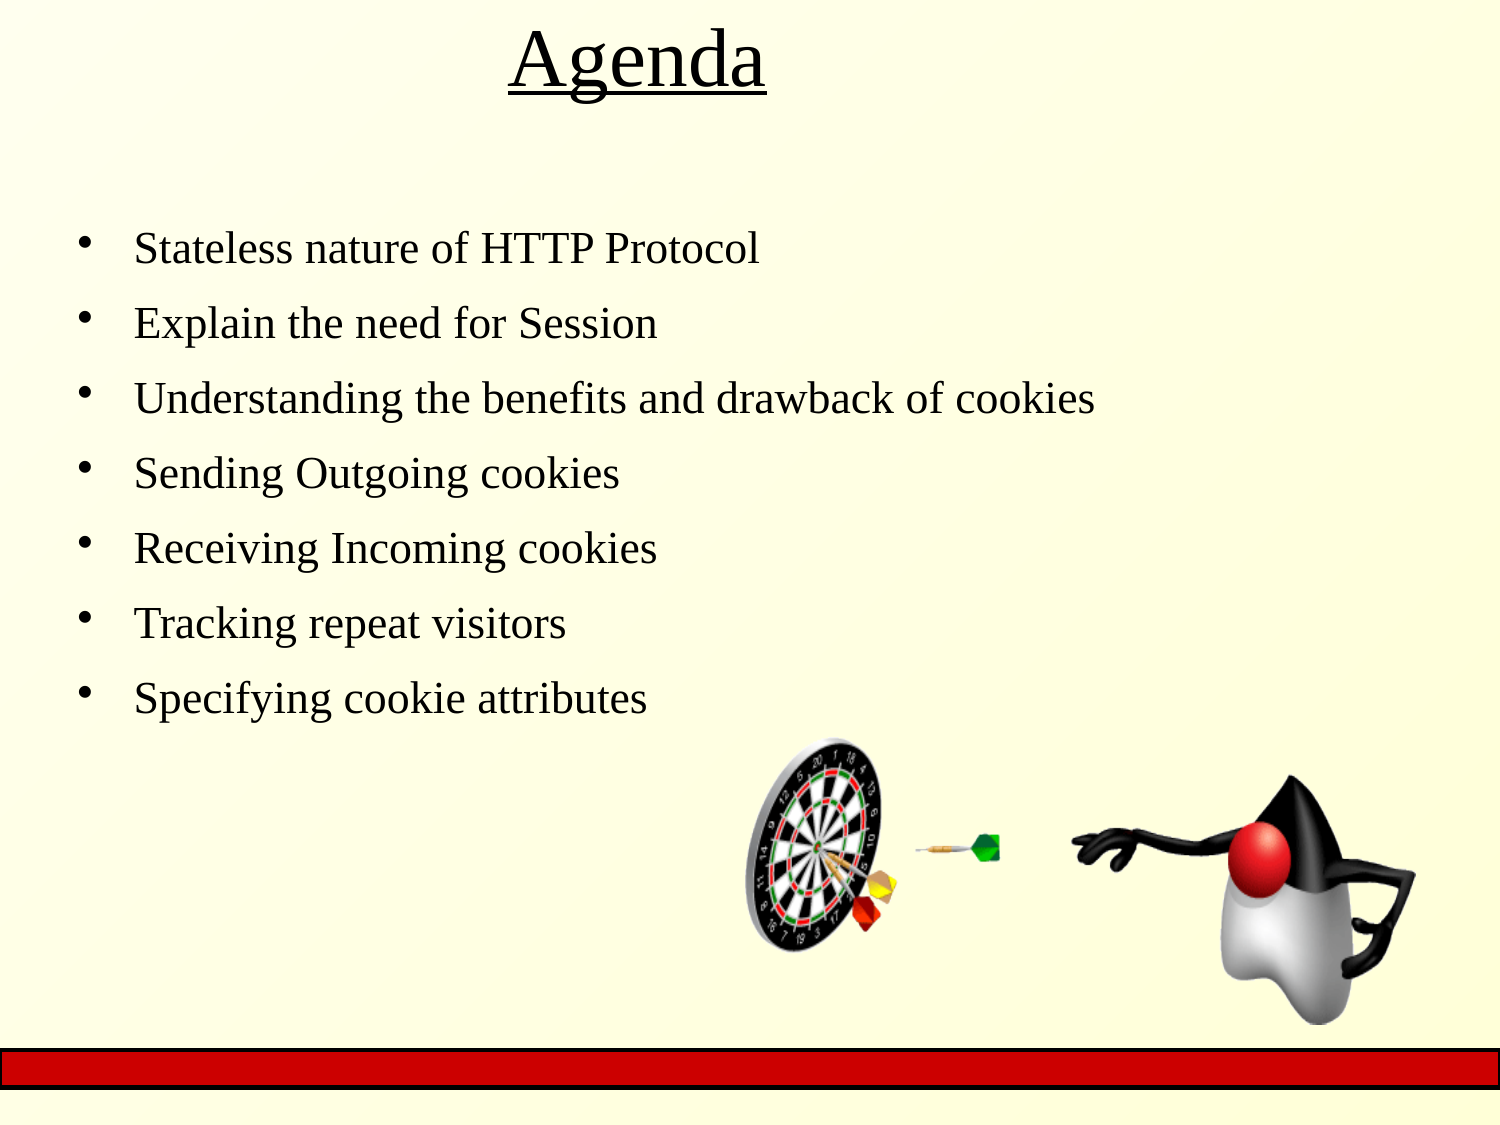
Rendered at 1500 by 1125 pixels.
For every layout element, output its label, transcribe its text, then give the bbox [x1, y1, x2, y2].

title Agenda [0, 0, 1275, 125]
picture [745, 737, 1416, 1026]
list Stateless nature of HTTP Protocol Explain the need for Session Understanding the benefits and drawback of cookies Sending Outgoing cookies Receiving Incoming cookies Tracking repeat visitors Specifying cookie attributes [62, 200, 1425, 988]
